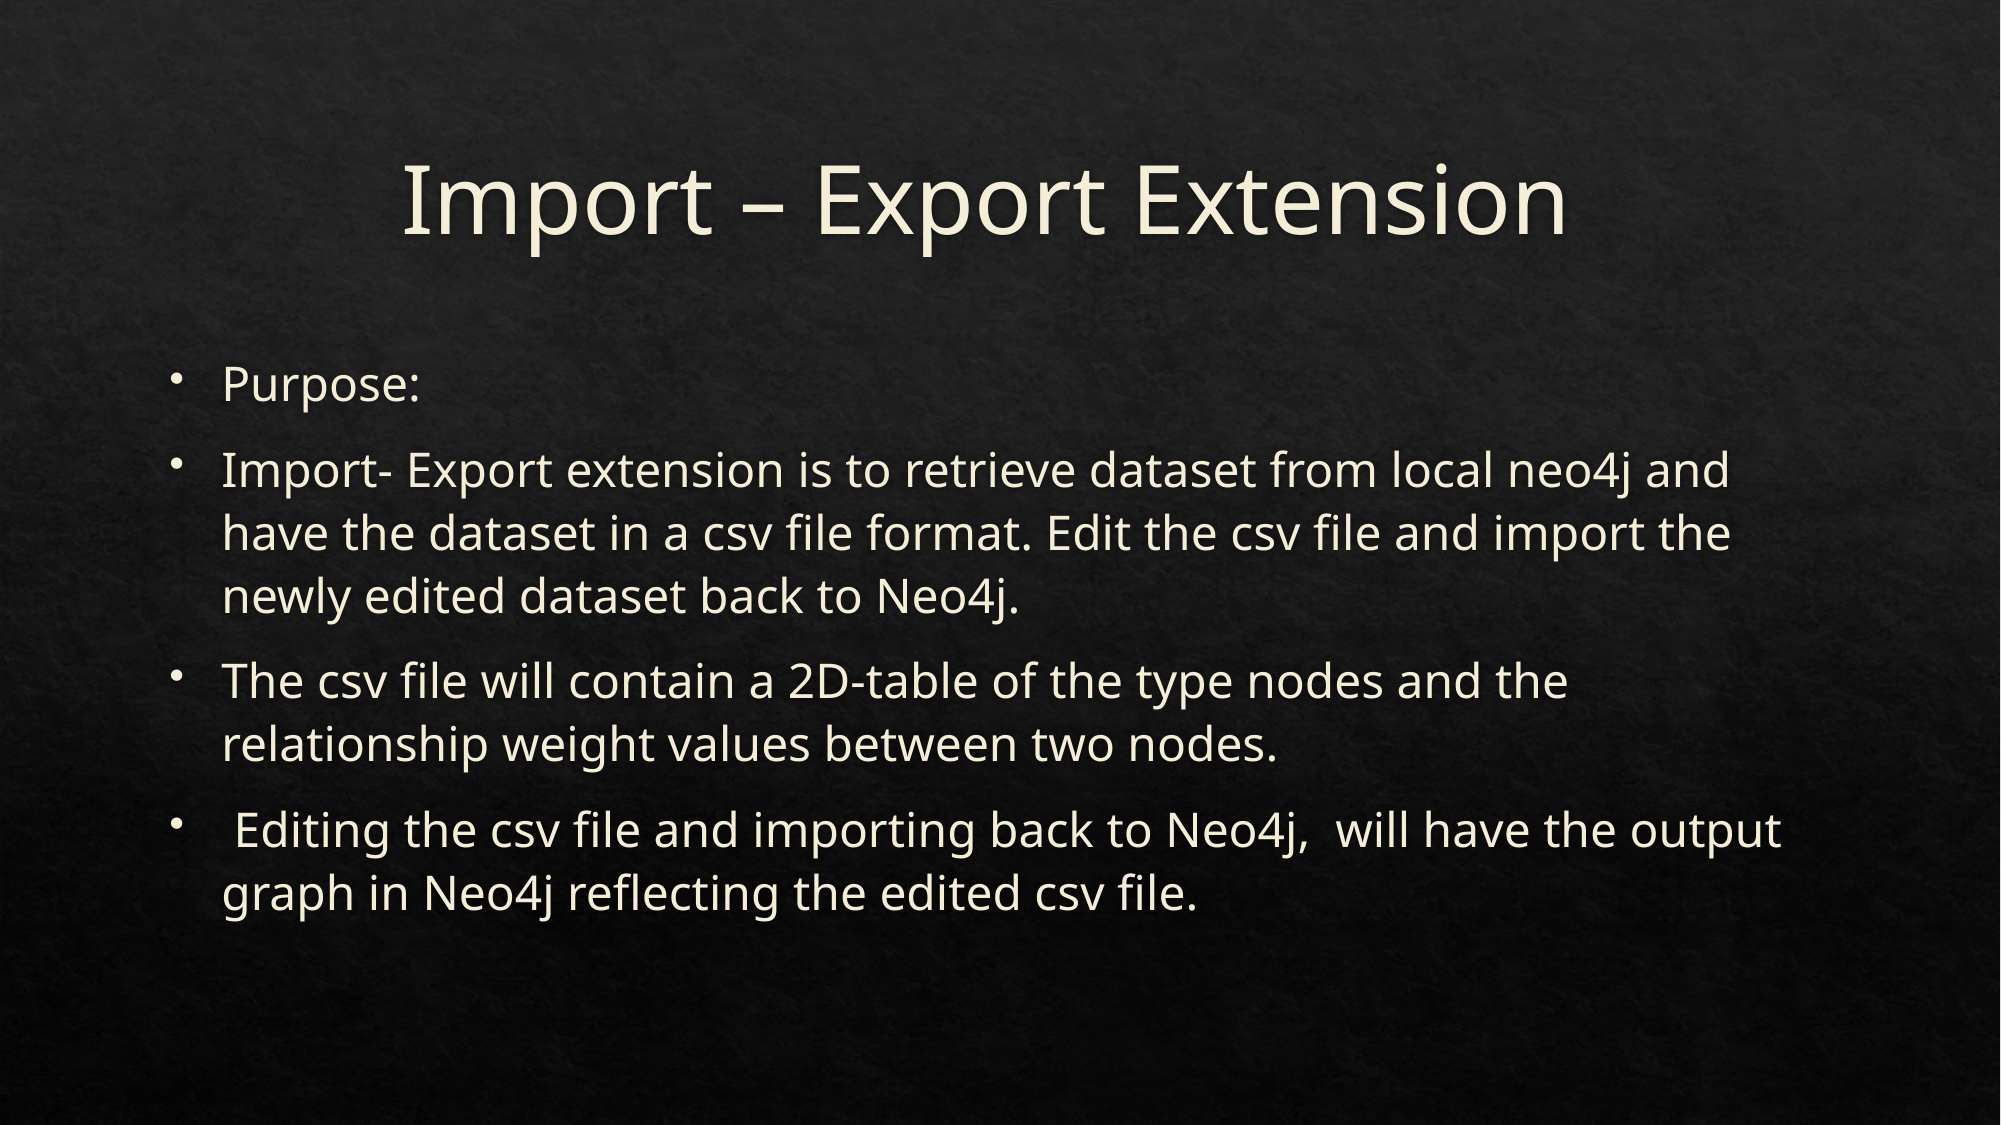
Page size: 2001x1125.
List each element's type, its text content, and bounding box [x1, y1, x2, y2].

title Import – Export Extension [149, 99, 1849, 307]
list Purpose: Import- Export extension is to retrieve dataset from local neo4j and have the dataset in a csv file format. Edit the csv file and import the newly edited dataset back to Neo4j. The csv file will contain a 2D-table of the type nodes and the relationship weight values between two nodes. Editing the csv file and importing back to Neo4j, will have the output graph in Neo4j reflecting the edited csv file. [149, 340, 1849, 950]
